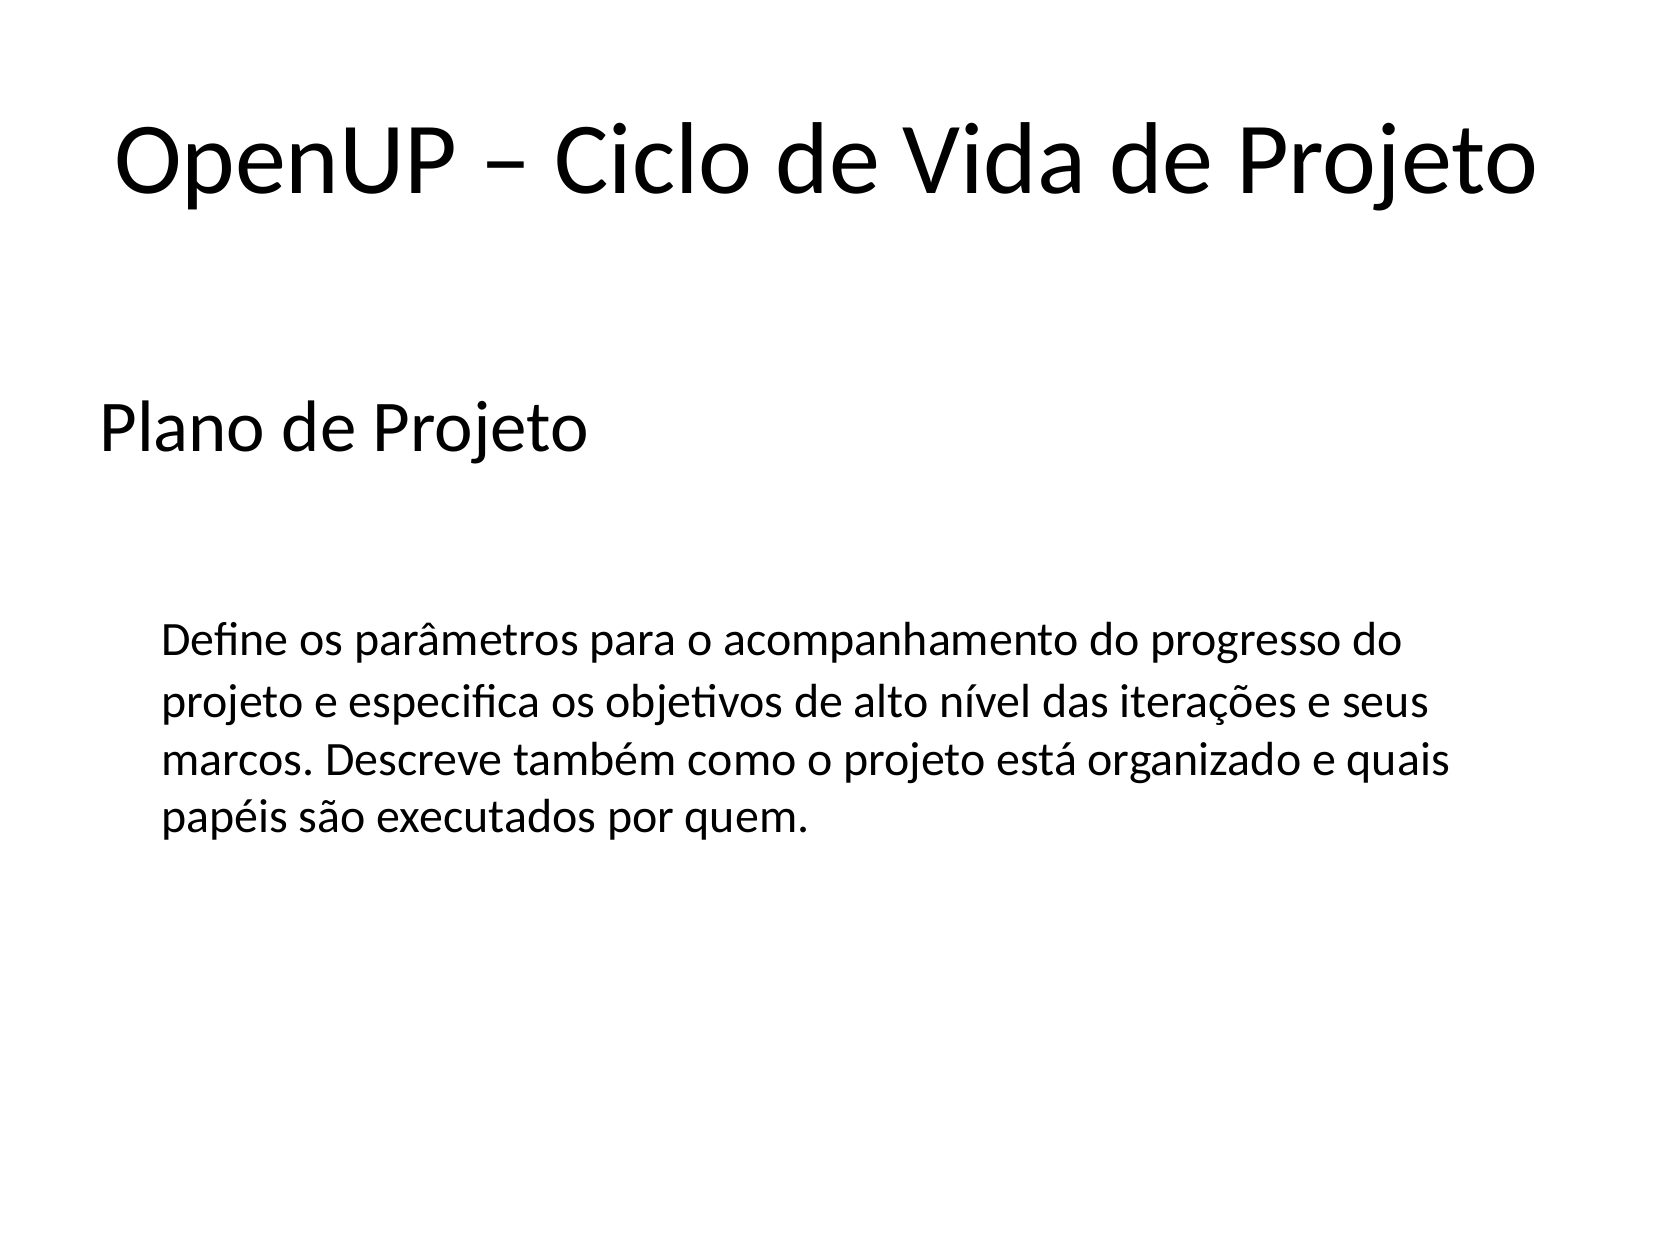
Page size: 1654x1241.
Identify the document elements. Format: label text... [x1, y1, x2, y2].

title OpenUP – Ciclo de Vida de Projeto [82, 49, 1572, 257]
list Plano de Projeto Define os parâmetros para o acompanhamento do progresso do projeto e especifica os objetivos de alto nível das iterações e seus marcos. Descreve também como o projeto está organizado e quais papéis são executados por quem. [82, 267, 1486, 1087]
